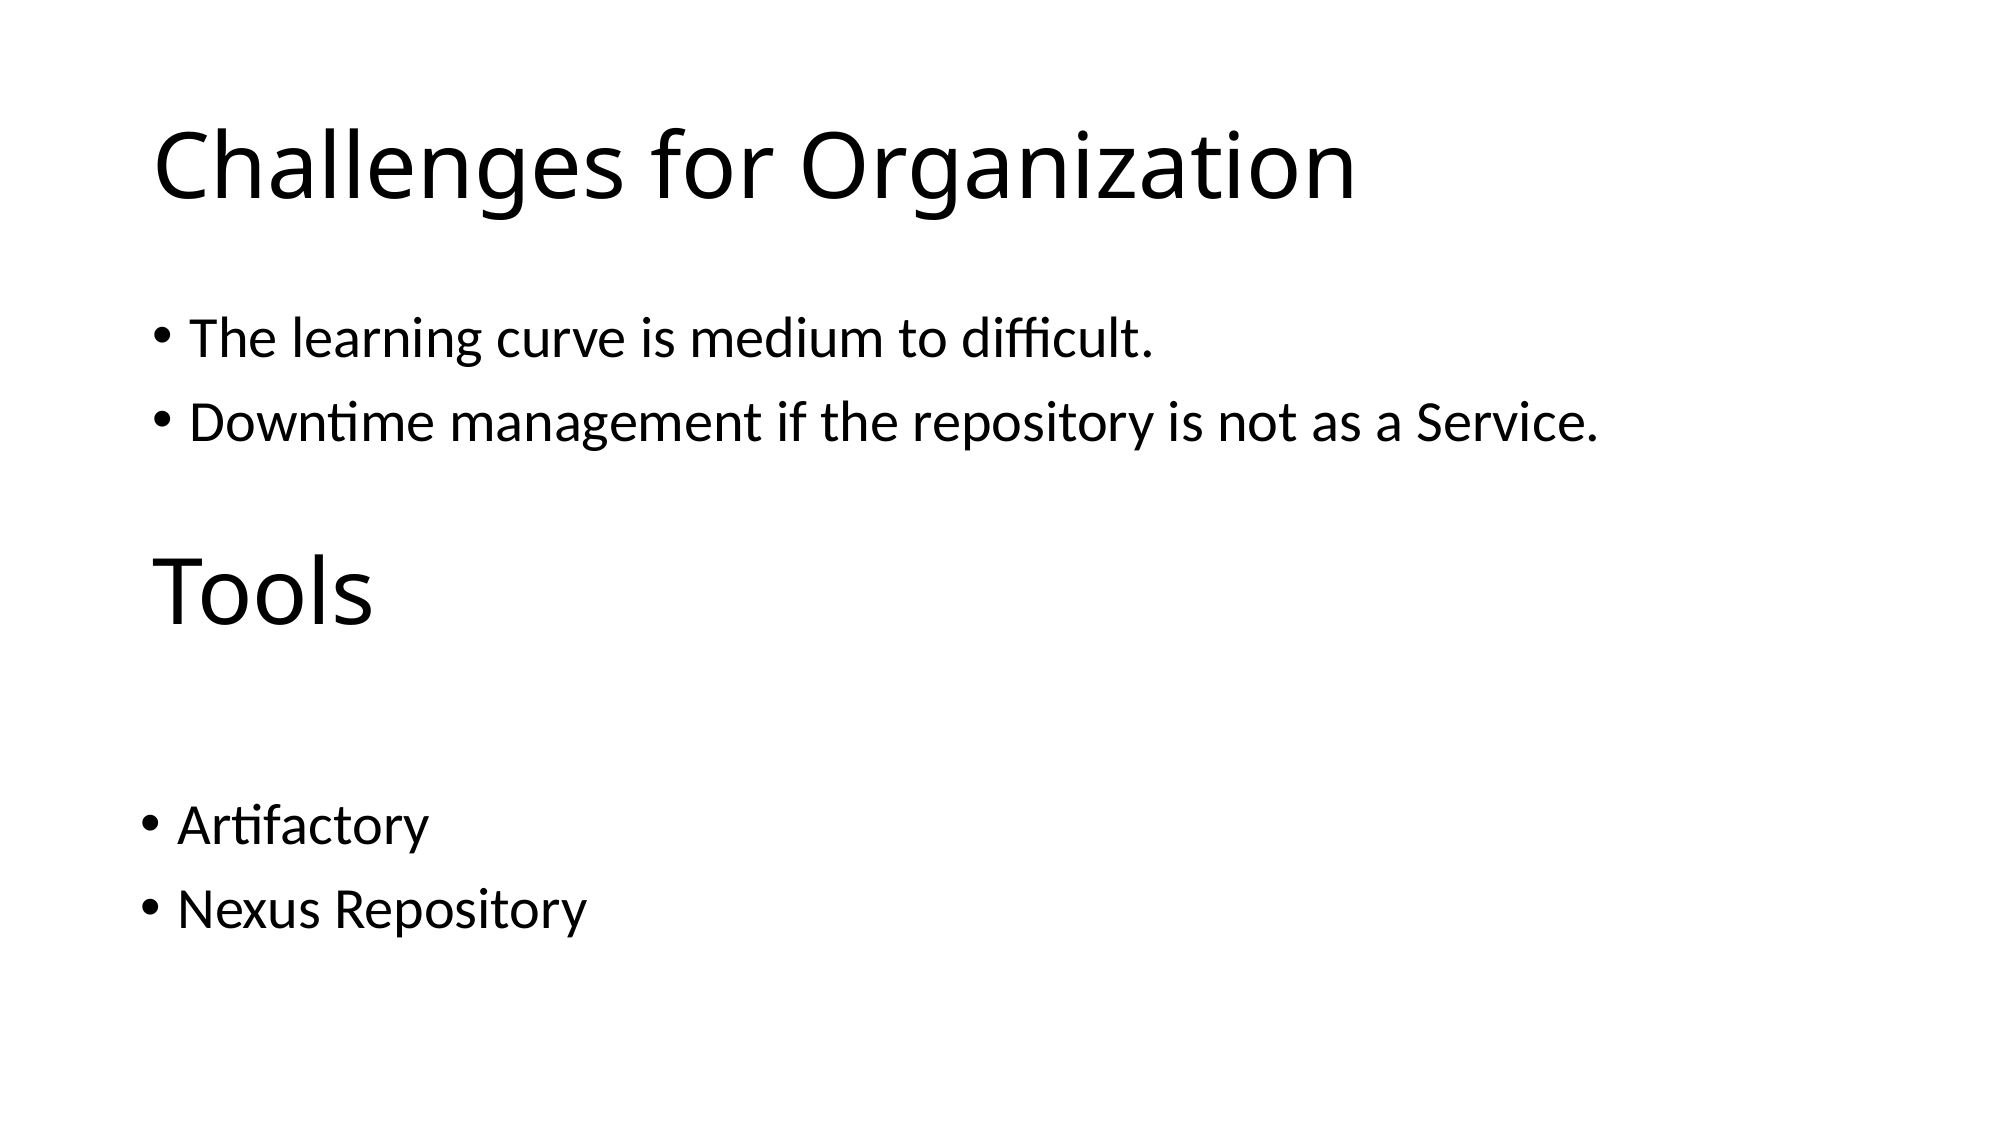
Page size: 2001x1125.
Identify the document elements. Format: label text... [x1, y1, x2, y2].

text_box Tools [137, 486, 1863, 704]
title Challenges for Organization [137, 59, 1863, 278]
text_box Artifactory Nexus Repository [124, 786, 1850, 1018]
list The learning curve is medium to difficult. Downtime management if the repository is not as a Service. [137, 299, 1863, 486]
